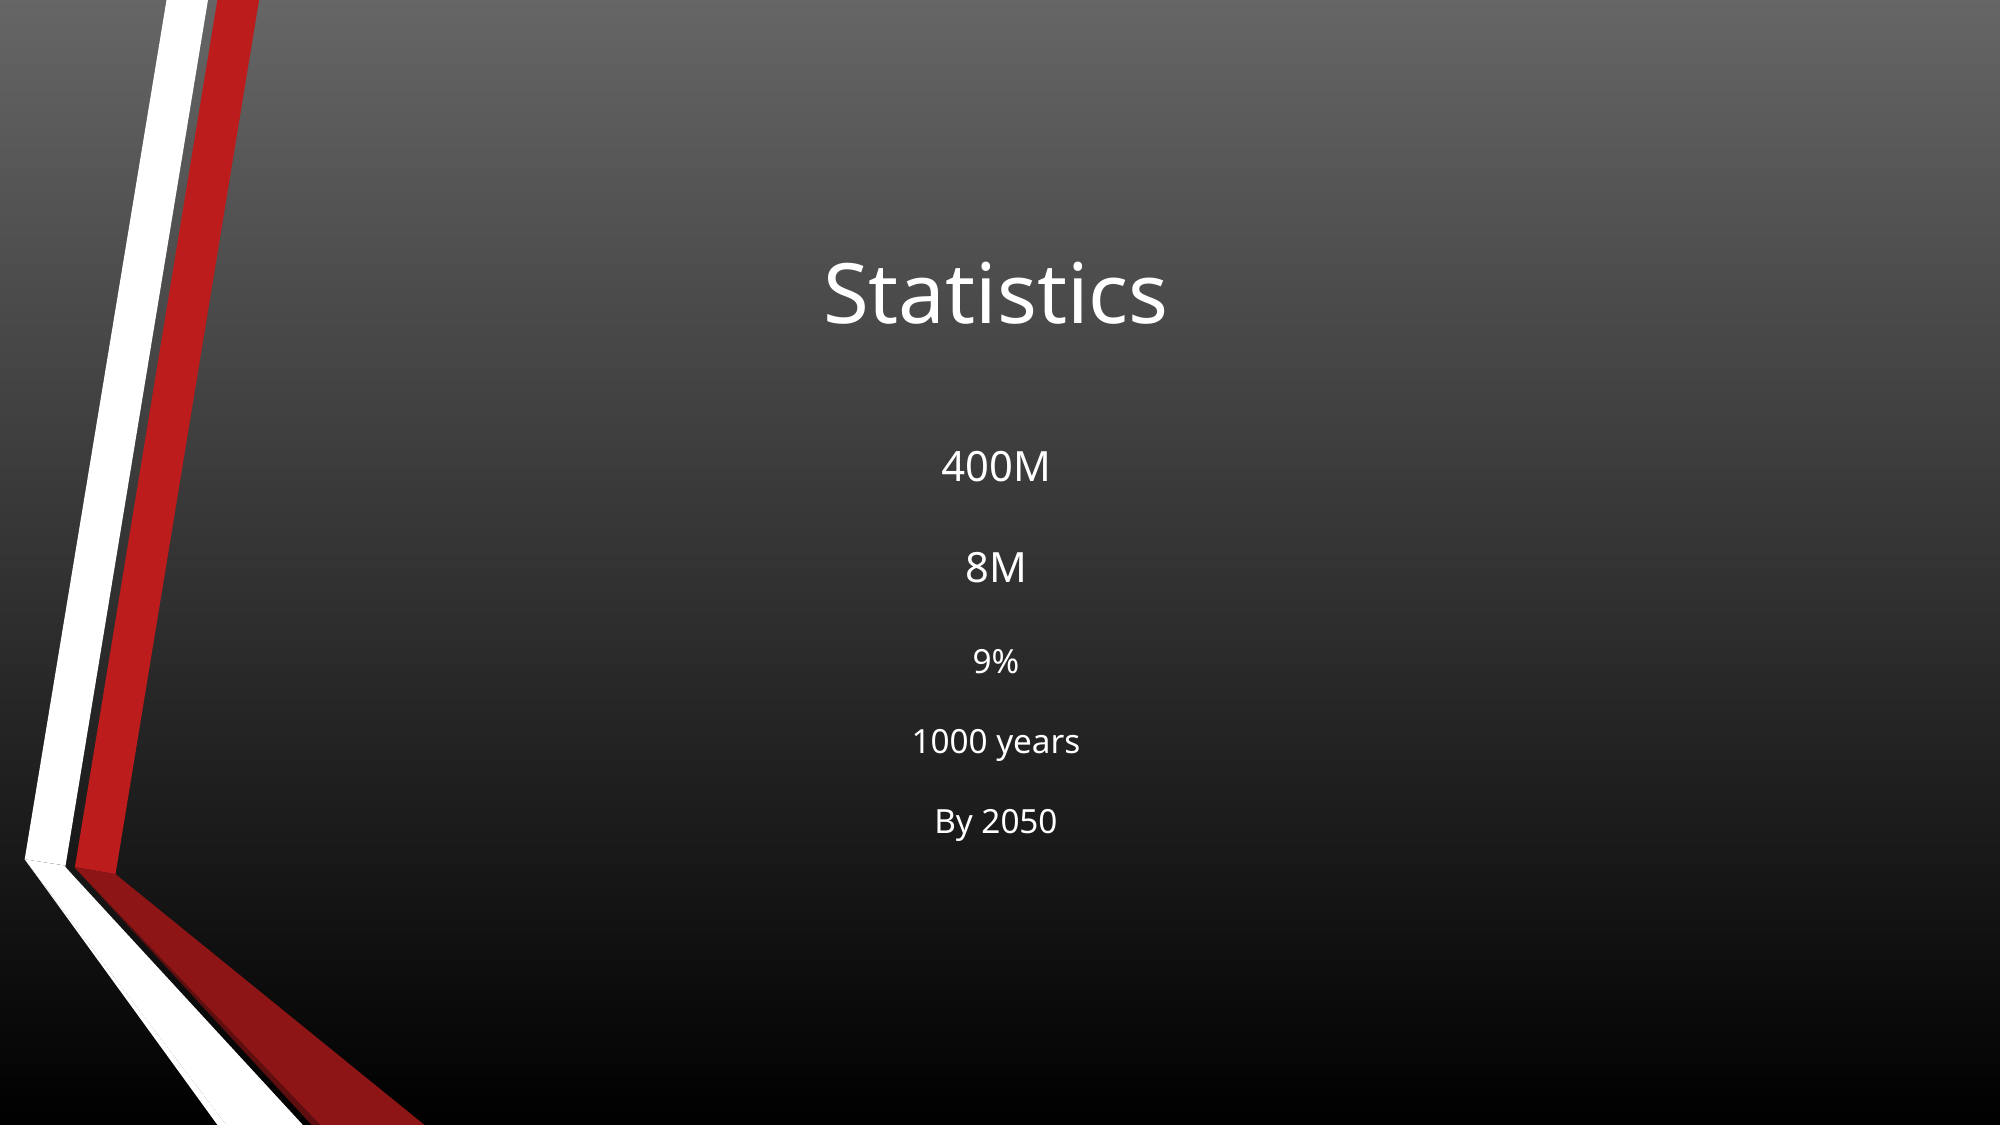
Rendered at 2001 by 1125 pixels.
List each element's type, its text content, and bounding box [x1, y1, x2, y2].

title Statistics 400M 8M 9% 1000 years By 2050 [129, 59, 1863, 1071]
